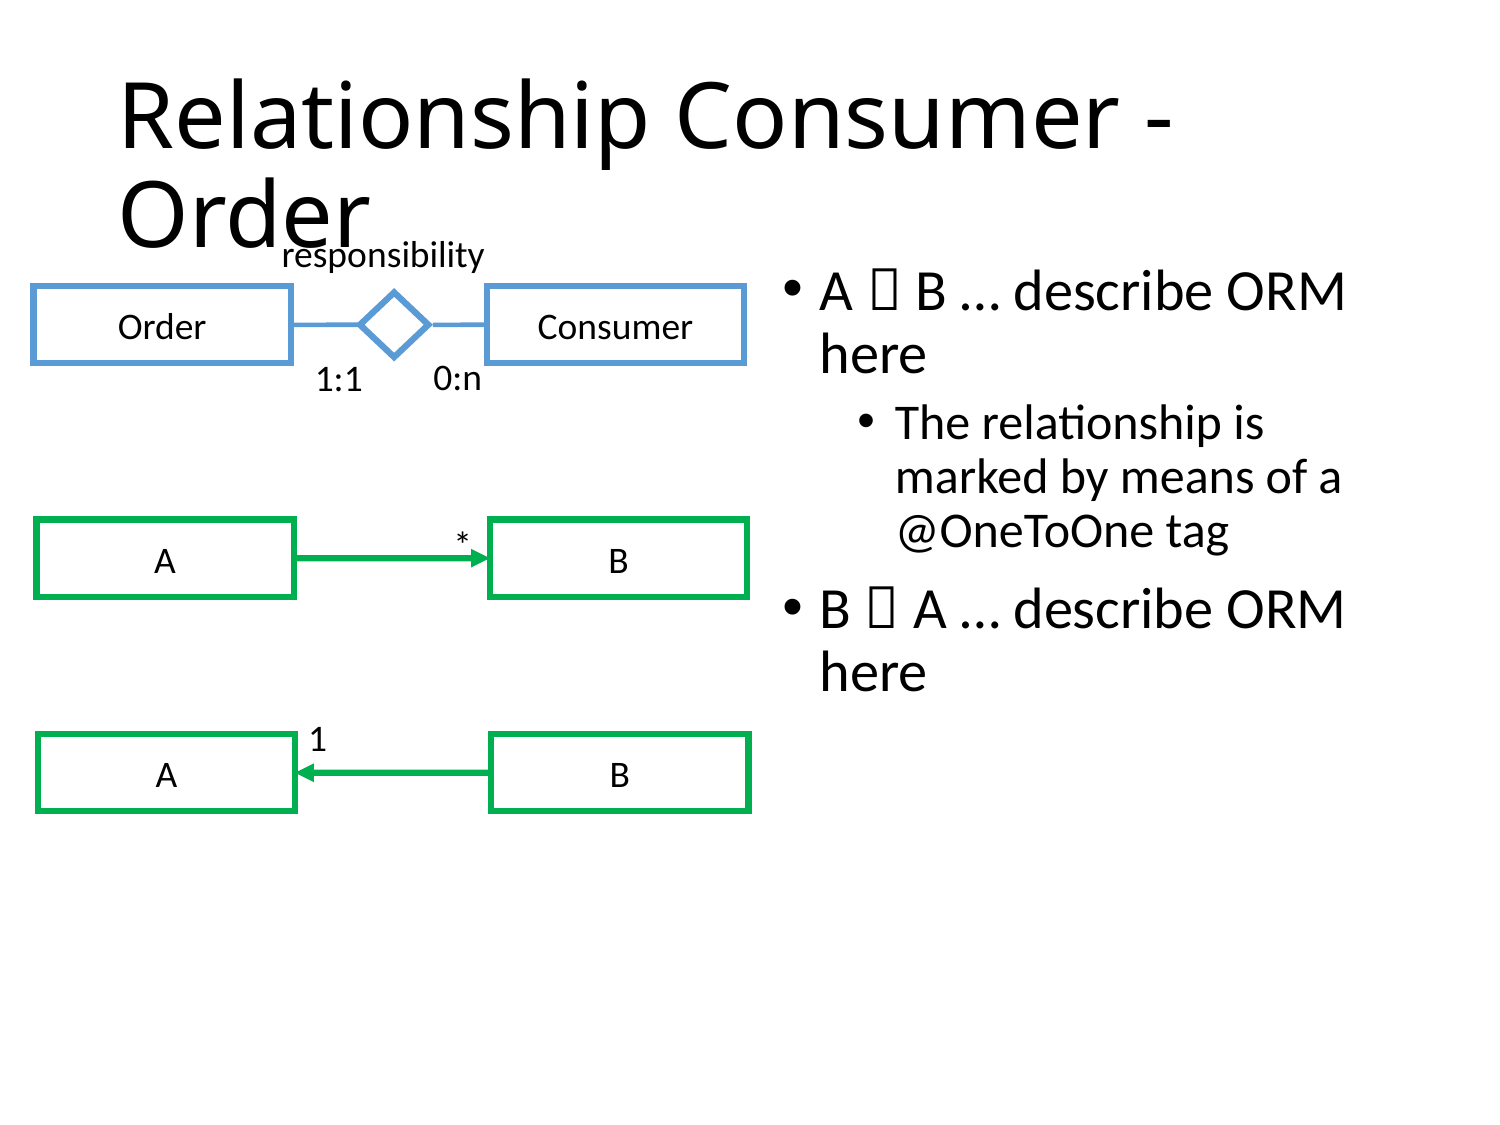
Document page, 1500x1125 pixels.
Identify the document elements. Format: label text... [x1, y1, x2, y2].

text_box Order [31, 284, 293, 365]
text_box responsibility [266, 222, 500, 282]
text_box 1:1 [299, 346, 378, 406]
text_box * [438, 514, 488, 574]
text_box 1 [293, 706, 342, 767]
text_box A [36, 732, 297, 813]
text_box [357, 289, 432, 360]
text_box Relationship Consumer - Order [103, 59, 1397, 278]
text_box Consumer [485, 284, 746, 365]
text_box A  B … describe ORM here The relationship is marked by means of a @OneToOne tag B  A … describe ORM here [767, 252, 1406, 967]
text_box [295, 767, 492, 779]
text_box B [488, 517, 749, 599]
text_box 0:n [418, 345, 498, 406]
text_box B [489, 732, 751, 813]
text_box A [34, 517, 296, 599]
